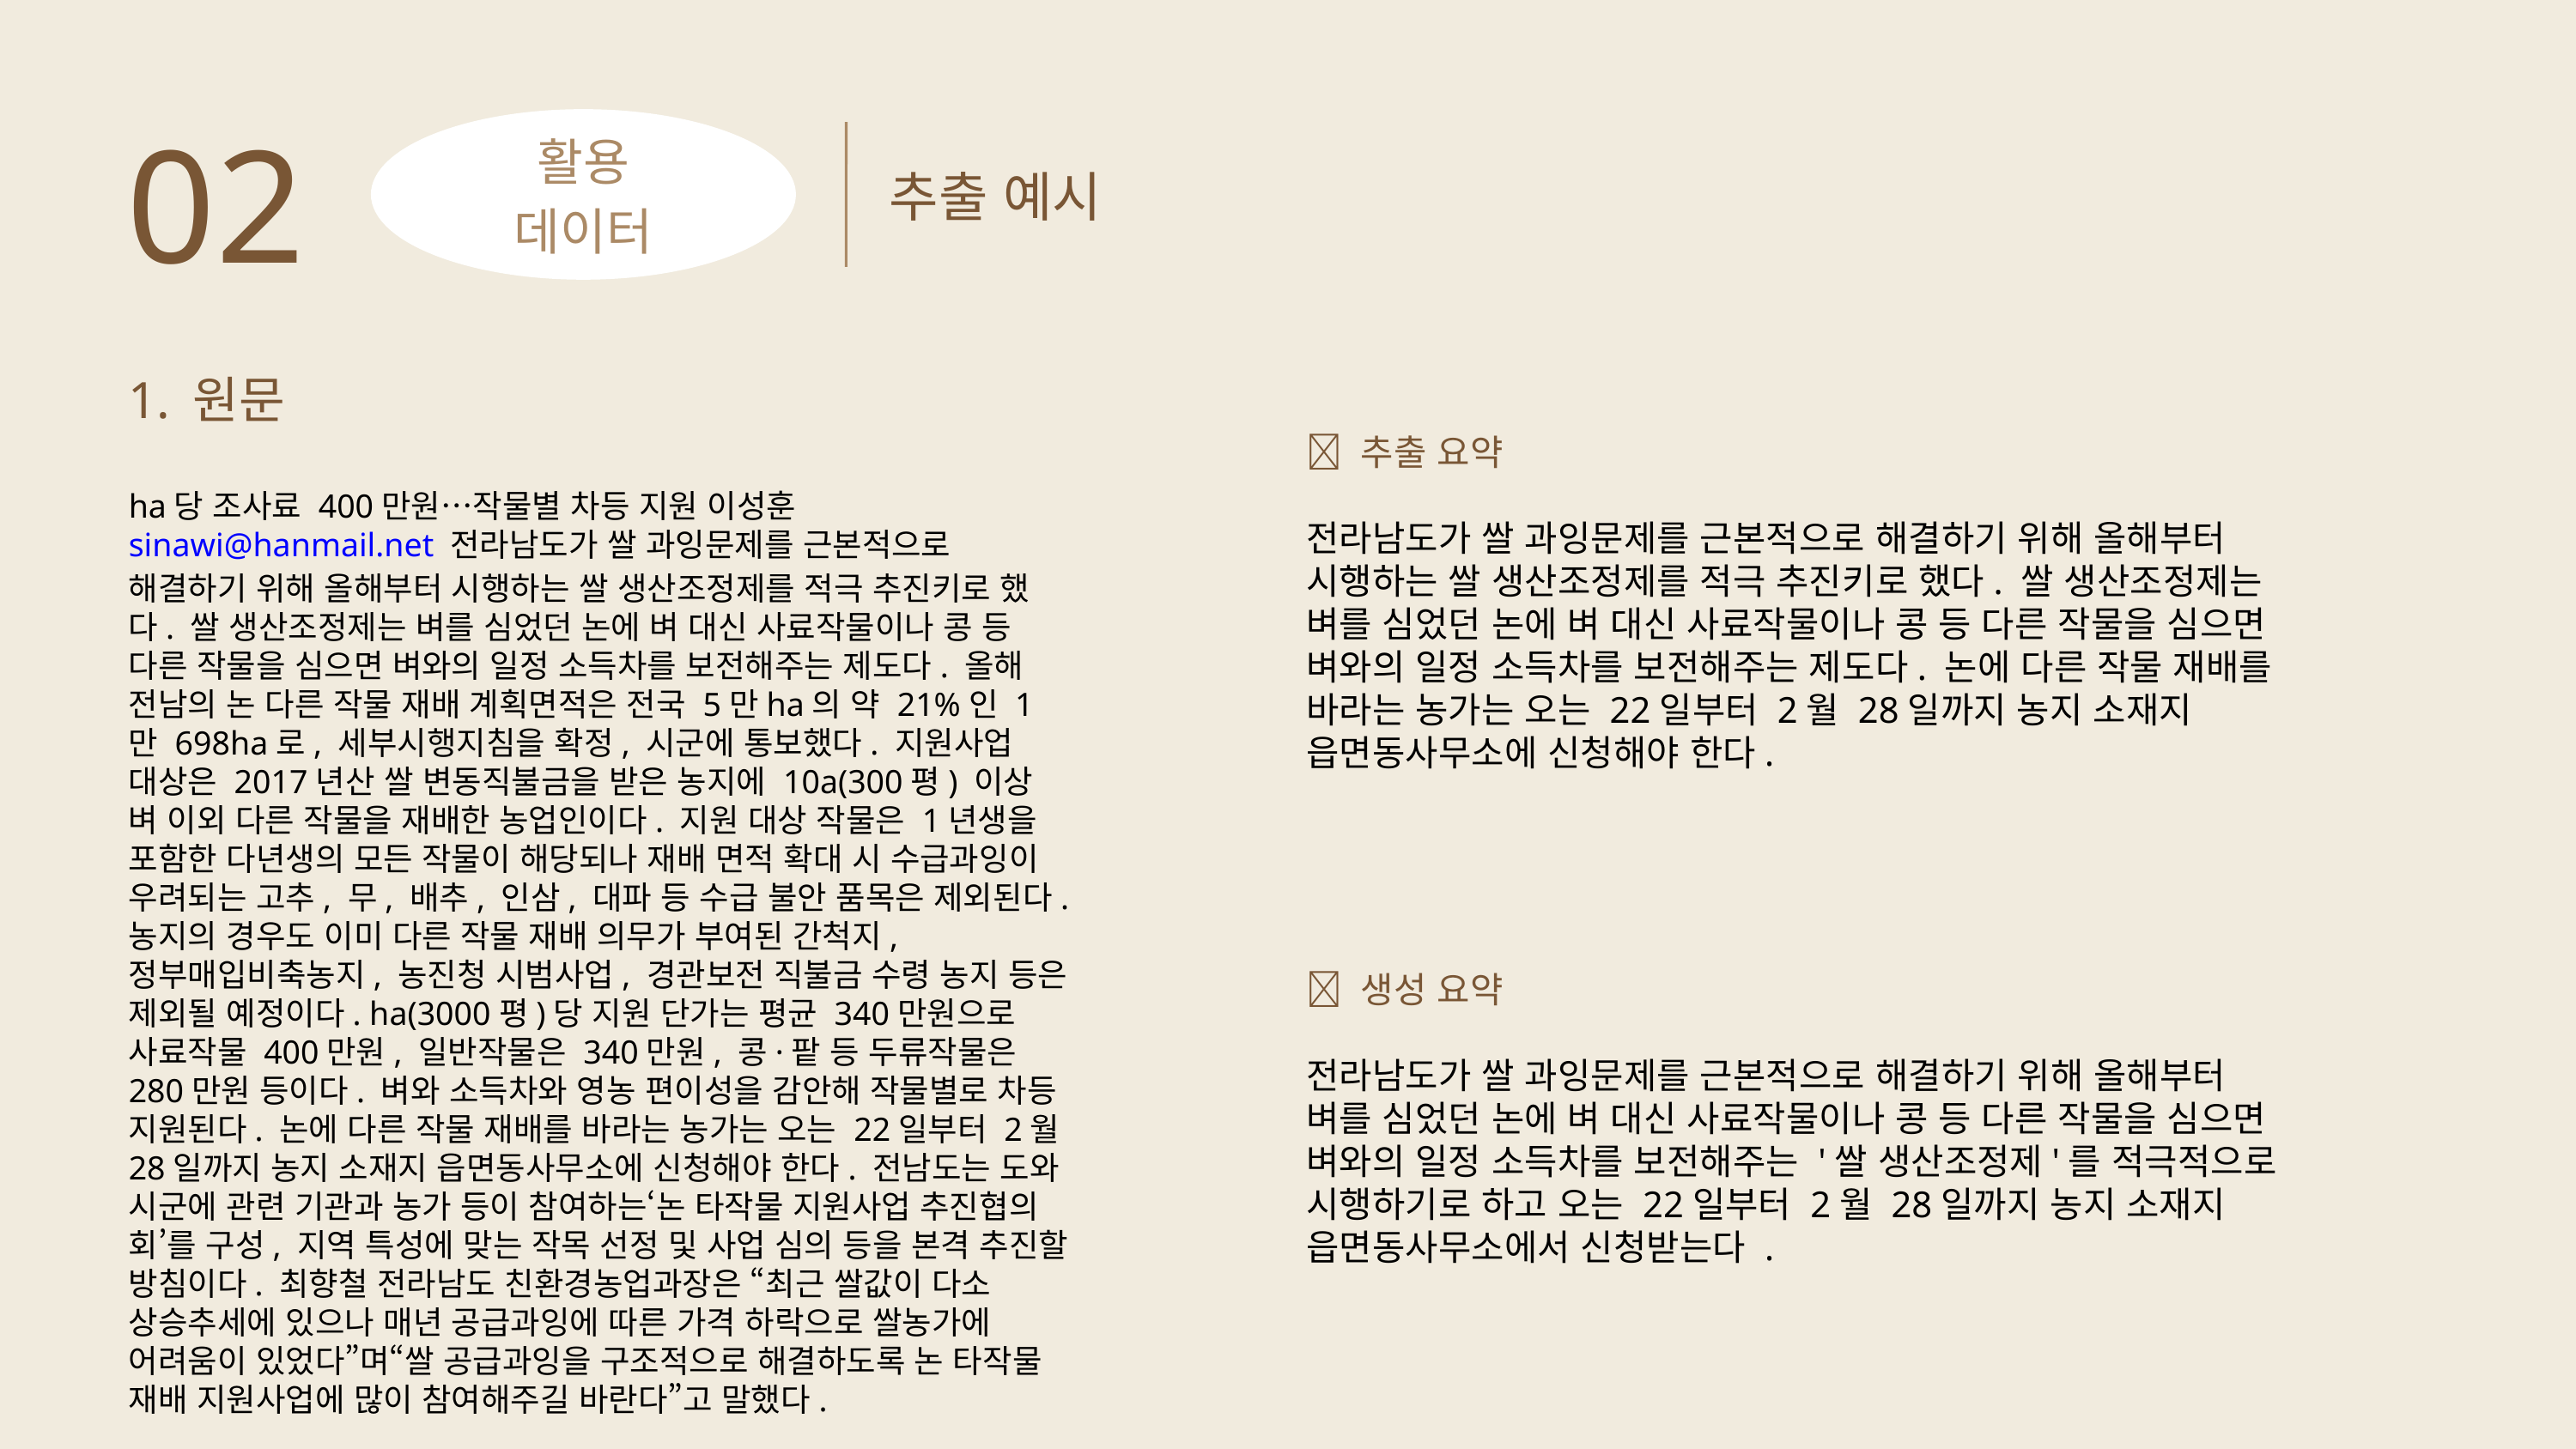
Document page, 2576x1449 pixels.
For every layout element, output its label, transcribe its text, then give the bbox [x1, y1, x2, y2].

text_box 원문 ha당 조사료 400만원…작물별 차등 지원 이성훈 sinawi@hanmail.net 전라남도가 쌀 과잉문제를 근본적으로 해결하기 위해 올해부터 시행하는 쌀 생산조정제를 적극 추진키로 했다. 쌀 생산조정제는 벼를 심었던 논에 벼 대신 사료작물이나 콩 등 다른 작물을 심으면 벼와의 일정 소득차를 보전해주는 제도다. 올해 전남의 논 다른 작물 재배 계획면적은 전국 5만ha의 약 21%인 1만 698ha로, 세부시행지침을 확정, 시군에 통보했다. 지원사업 대상은 2017년산 쌀 변동직불금을 받은 농지에 10a(300평) 이상 벼 이외 다른 작물을 재배한 농업인이다. 지원 대상 작물은 1년생을 포함한 다년생의 모든 작물이 해당되나 재배 면적 확대 시 수급과잉이 우려되는 고추, 무, 배추, 인삼, 대파 등 수급 불안 품목은 제외된다. 농지의 경우도 이미 다른 작물 재배 의무가 부여된 간척지, 정부매입비축농지, 농진청 시범사업, 경관보전 직불금 수령 농지 등은 제외될 예정이다. ha(3000평)당 지원 단가는 평균 340만원으로 사료작물 400만원, 일반작물은 340만원, 콩·팥 등 두류작물은 280만원 등이다. 벼와 소득차와 영농 편이성을 감안해 작물별로 차등 지원된다. 논에 다른 작물 재배를 바라는 농가는 오는 22일부터 2월 28일까지 농지 소재지 읍면동사무소에 신청해야 한다. 전남도는 도와 시군에 관련 기관과 농가 등이 참여하는‘논 타작물 지원사업 추진협의회’를 구성, 지역 특성에 맞는 작목 선정 및 사업 심의 등을 본격 추진할 방침이다. 최향철 전라남도 친환경농업과장은 “최근 쌀값이 다소 상승추세에 있으나 매년 공급과잉에 따른 가격 하락으로 쌀농가에 어려움이 있었다”며“쌀 공급과잉을 구조적으로 해결하도록 논 타작물 재배 지원사업에 많이 참여해주길 바란다”고 말했다. [128, 337, 1071, 1419]
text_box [126, 76, 1868, 281]
text_box ✅ 추출 요약 전라남도가 쌀 과잉문제를 근본적으로 해결하기 위해 올해부터 시행하는 쌀 생산조정제를 적극 추진키로 했다. 쌀 생산조정제는 벼를 심었던 논에 벼 대신 사료작물이나 콩 등 다른 작물을 심으면 벼와의 일정 소득차를 보전해주는 제도다. 논에 다른 작물 재배를 바라는 농가는 오는 22일부터 2월 28일까지 농지 소재지 읍면동사무소에 신청해야 한다. [1293, 422, 2308, 868]
text_box ✅ 생성 요약 전라남도가 쌀 과잉문제를 근본적으로 해결하기 위해 올해부터 벼를 심었던 논에 벼 대신 사료작물이나 콩 등 다른 작물을 심으면 벼와의 일정 소득차를 보전해주는 '쌀 생산조정제'를 적극적으로 시행하기로 하고 오는 22일부터 2월 28일까지 농지 소재지 읍면동사무소에서 신청받는다 . [1293, 961, 2308, 1311]
